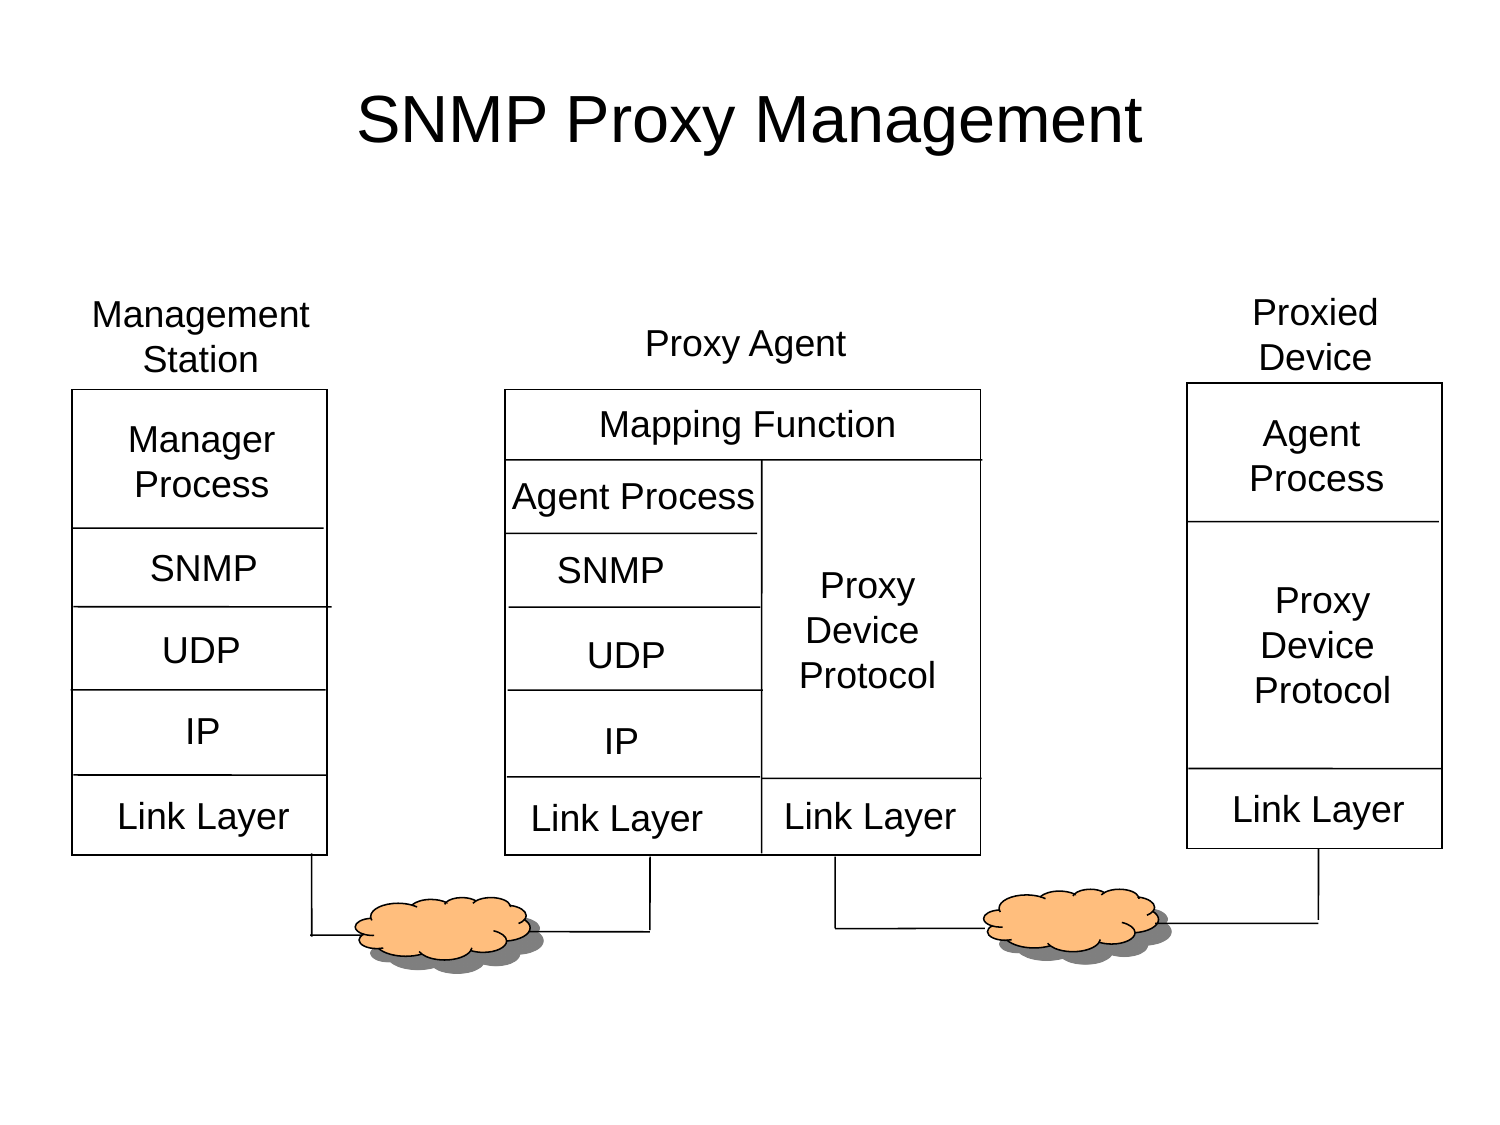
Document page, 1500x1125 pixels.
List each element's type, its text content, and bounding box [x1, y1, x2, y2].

text_box Proxied Device [1237, 280, 1394, 386]
text_box Agent Process [1234, 401, 1400, 552]
text_box Management Station [76, 282, 325, 388]
text_box Agent Process [496, 464, 761, 525]
text_box [505, 525, 981, 855]
text_box IP [170, 699, 236, 760]
text_box [71, 389, 327, 855]
text_box Mapping Function [584, 392, 912, 453]
text_box Manager Process [113, 408, 291, 513]
title SNMP Proxy Management [74, 21, 1426, 210]
text_box [762, 460, 981, 778]
text_box SNMP [542, 538, 681, 598]
text_box Link Layer [1217, 778, 1420, 838]
text_box [983, 889, 1159, 952]
text_box IP [588, 709, 655, 770]
text_box [505, 460, 761, 464]
text_box SNMP [135, 536, 274, 597]
text_box UDP [147, 618, 256, 678]
text_box [355, 897, 531, 961]
text_box Link Layer [515, 786, 718, 847]
text_box Agent Process [762, 464, 771, 525]
text_box UDP [572, 623, 681, 684]
text_box Proxy Agent [630, 311, 862, 371]
text_box Link Layer [769, 784, 972, 845]
text_box [1186, 383, 1443, 849]
text_box Proxy Device Protocol [1239, 568, 1407, 718]
text_box Proxy Device Protocol [784, 553, 952, 704]
text_box Link Layer [102, 784, 305, 845]
text_box [505, 389, 981, 459]
